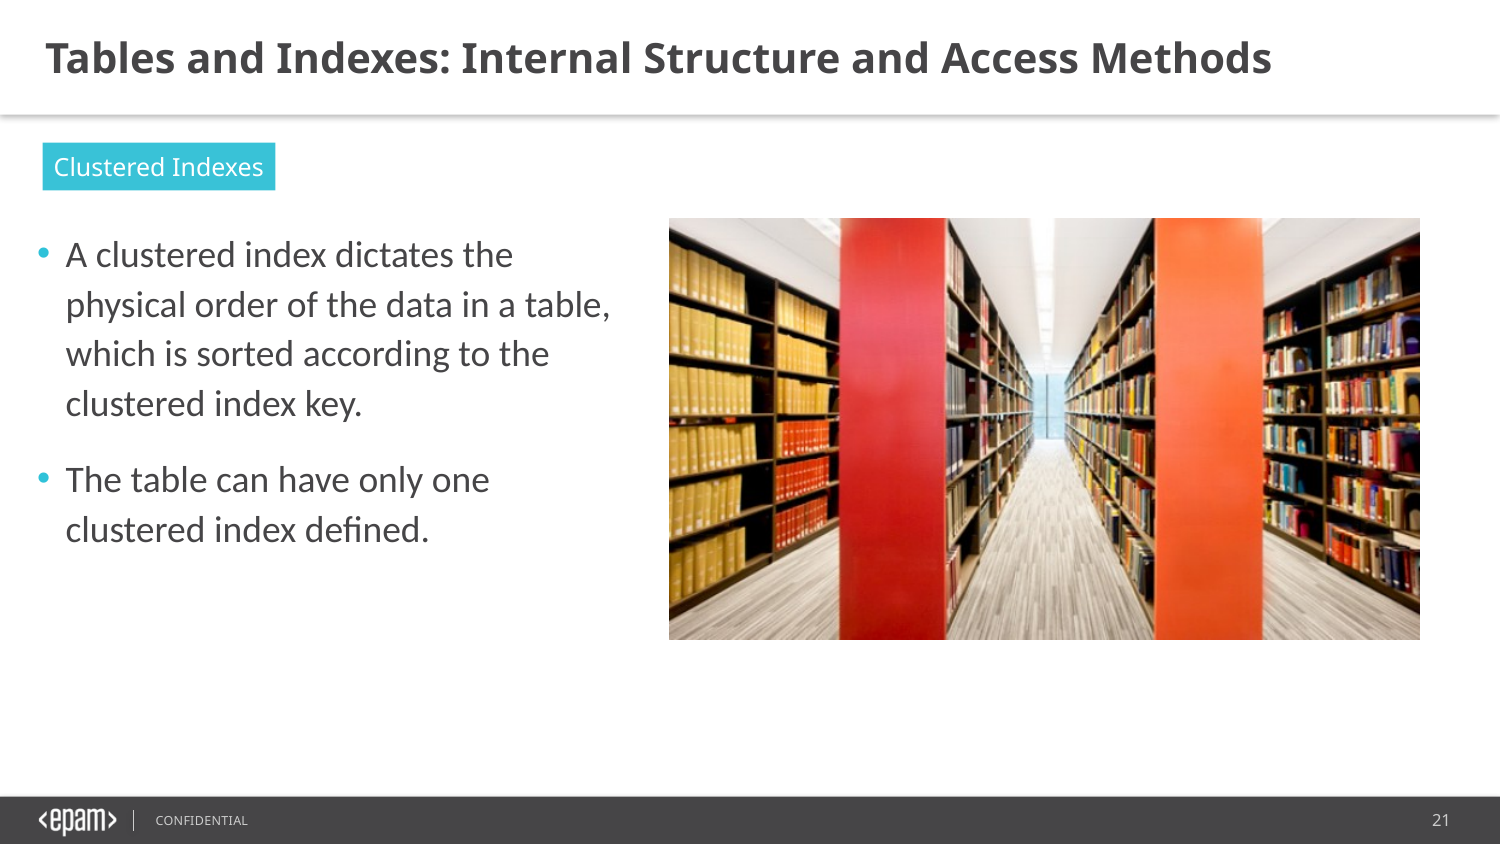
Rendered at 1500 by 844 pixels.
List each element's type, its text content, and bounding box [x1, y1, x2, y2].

text_box Clustered Indexes [42, 142, 276, 191]
list Tables and Indexes: Internal Structure and Access Methods [0, 0, 1500, 115]
picture [668, 218, 1420, 641]
text_box A clustered index dictates the physical order of the data in a table, which is sorted according to the clustered index key. The table can have only one clustered index defined. [22, 218, 654, 752]
picture [38, 808, 117, 837]
